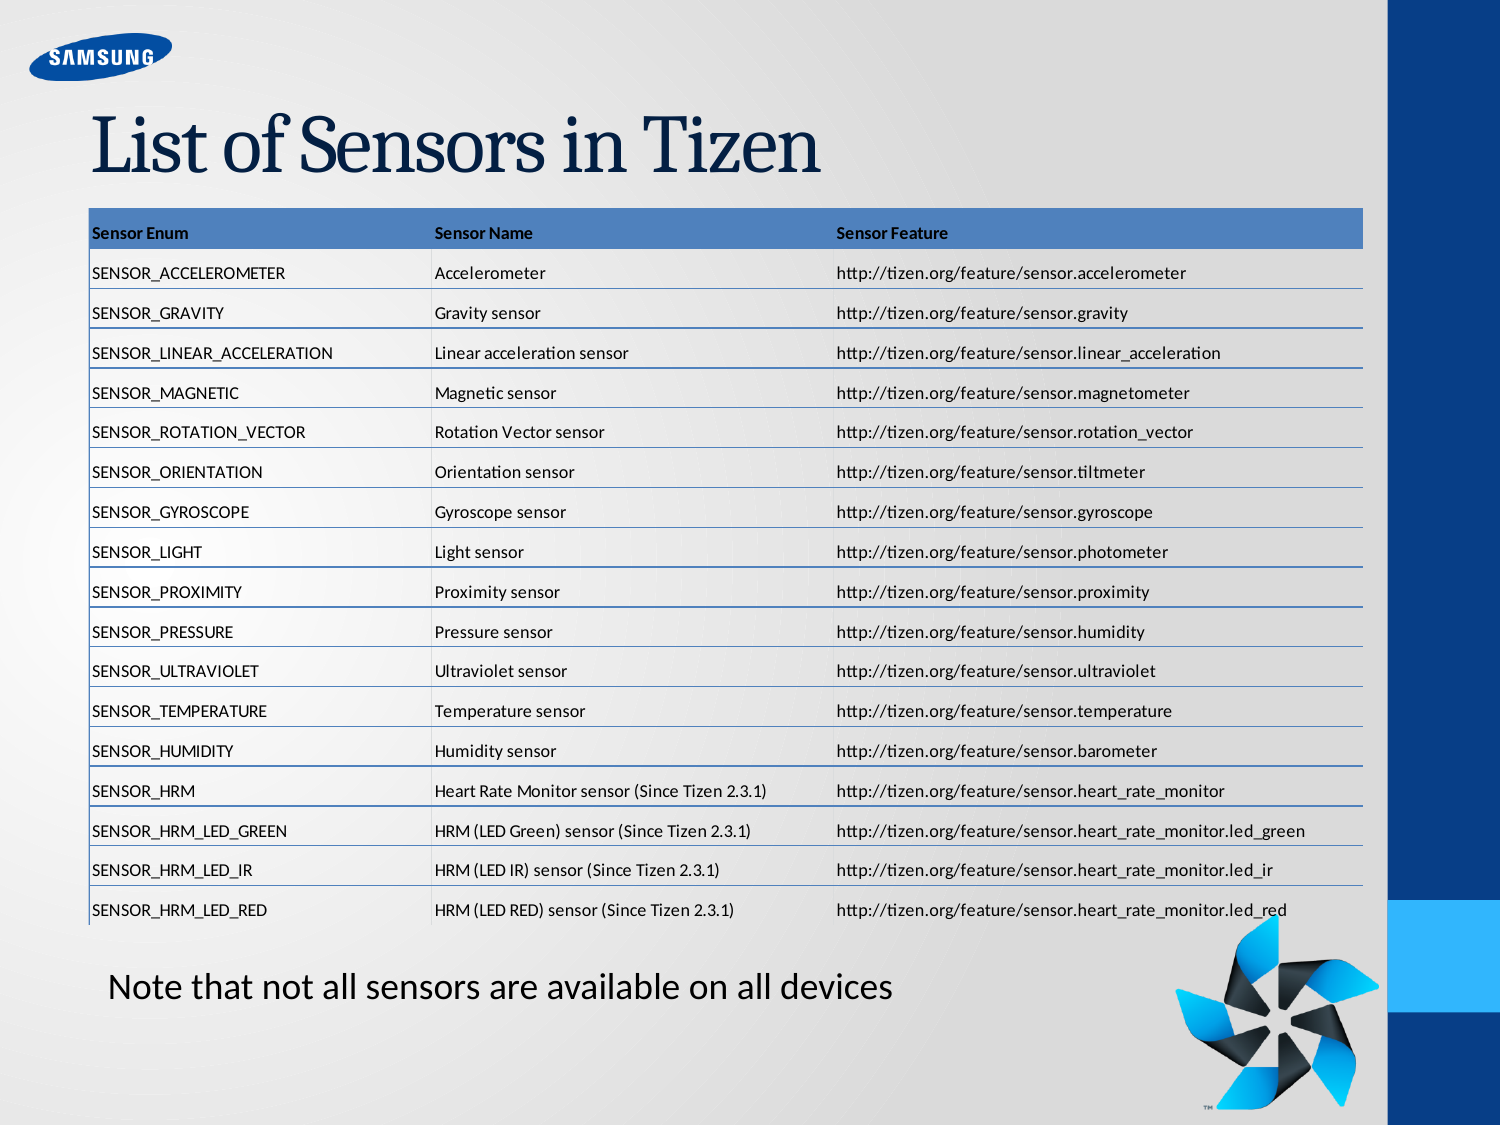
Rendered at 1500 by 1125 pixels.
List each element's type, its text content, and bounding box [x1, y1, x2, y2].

text_box Note that not all sensors are available on all devices [93, 954, 910, 1015]
picture [29, 33, 172, 81]
title List of Sensors in Tizen [75, 45, 1325, 233]
picture [1175, 914, 1379, 1111]
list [87, 207, 1365, 927]
